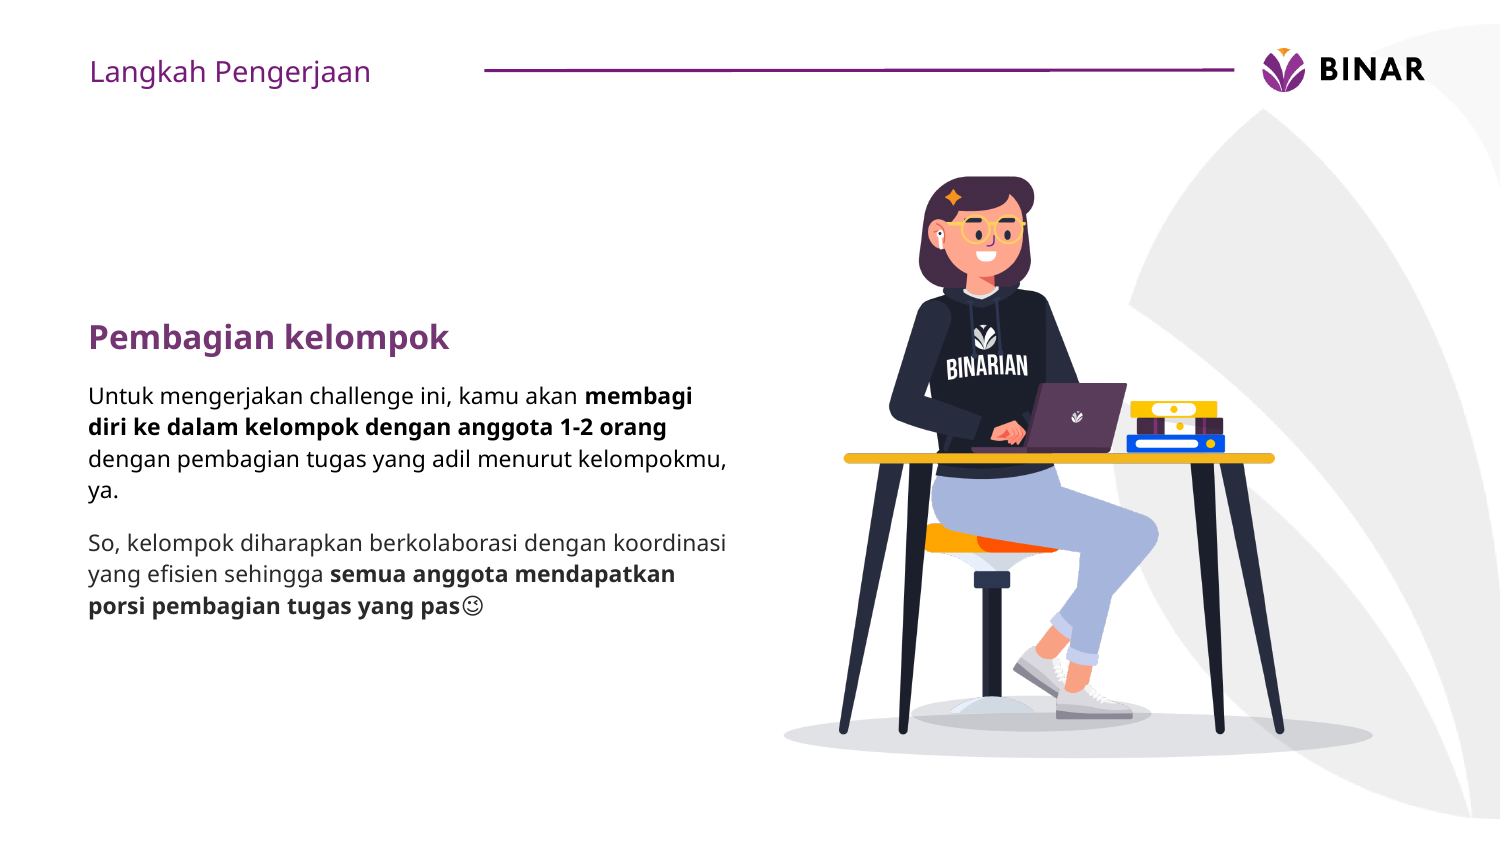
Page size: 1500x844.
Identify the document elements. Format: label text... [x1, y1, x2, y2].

picture [670, 24, 1500, 819]
text_box Langkah Pengerjaan [74, 23, 485, 117]
text_box Pembagian kelompok Untuk mengerjakan challenge ini, kamu akan membagi diri ke dalam kelompok dengan anggota 1-2 orang dengan pembagian tugas yang adil menurut kelompokmu, ya. So, kelompok diharapkan berkolaborasi dengan koordinasi yang efisien sehingga semua anggota mendapatkan porsi pembagian tugas yang pas😉 [73, 117, 750, 812]
